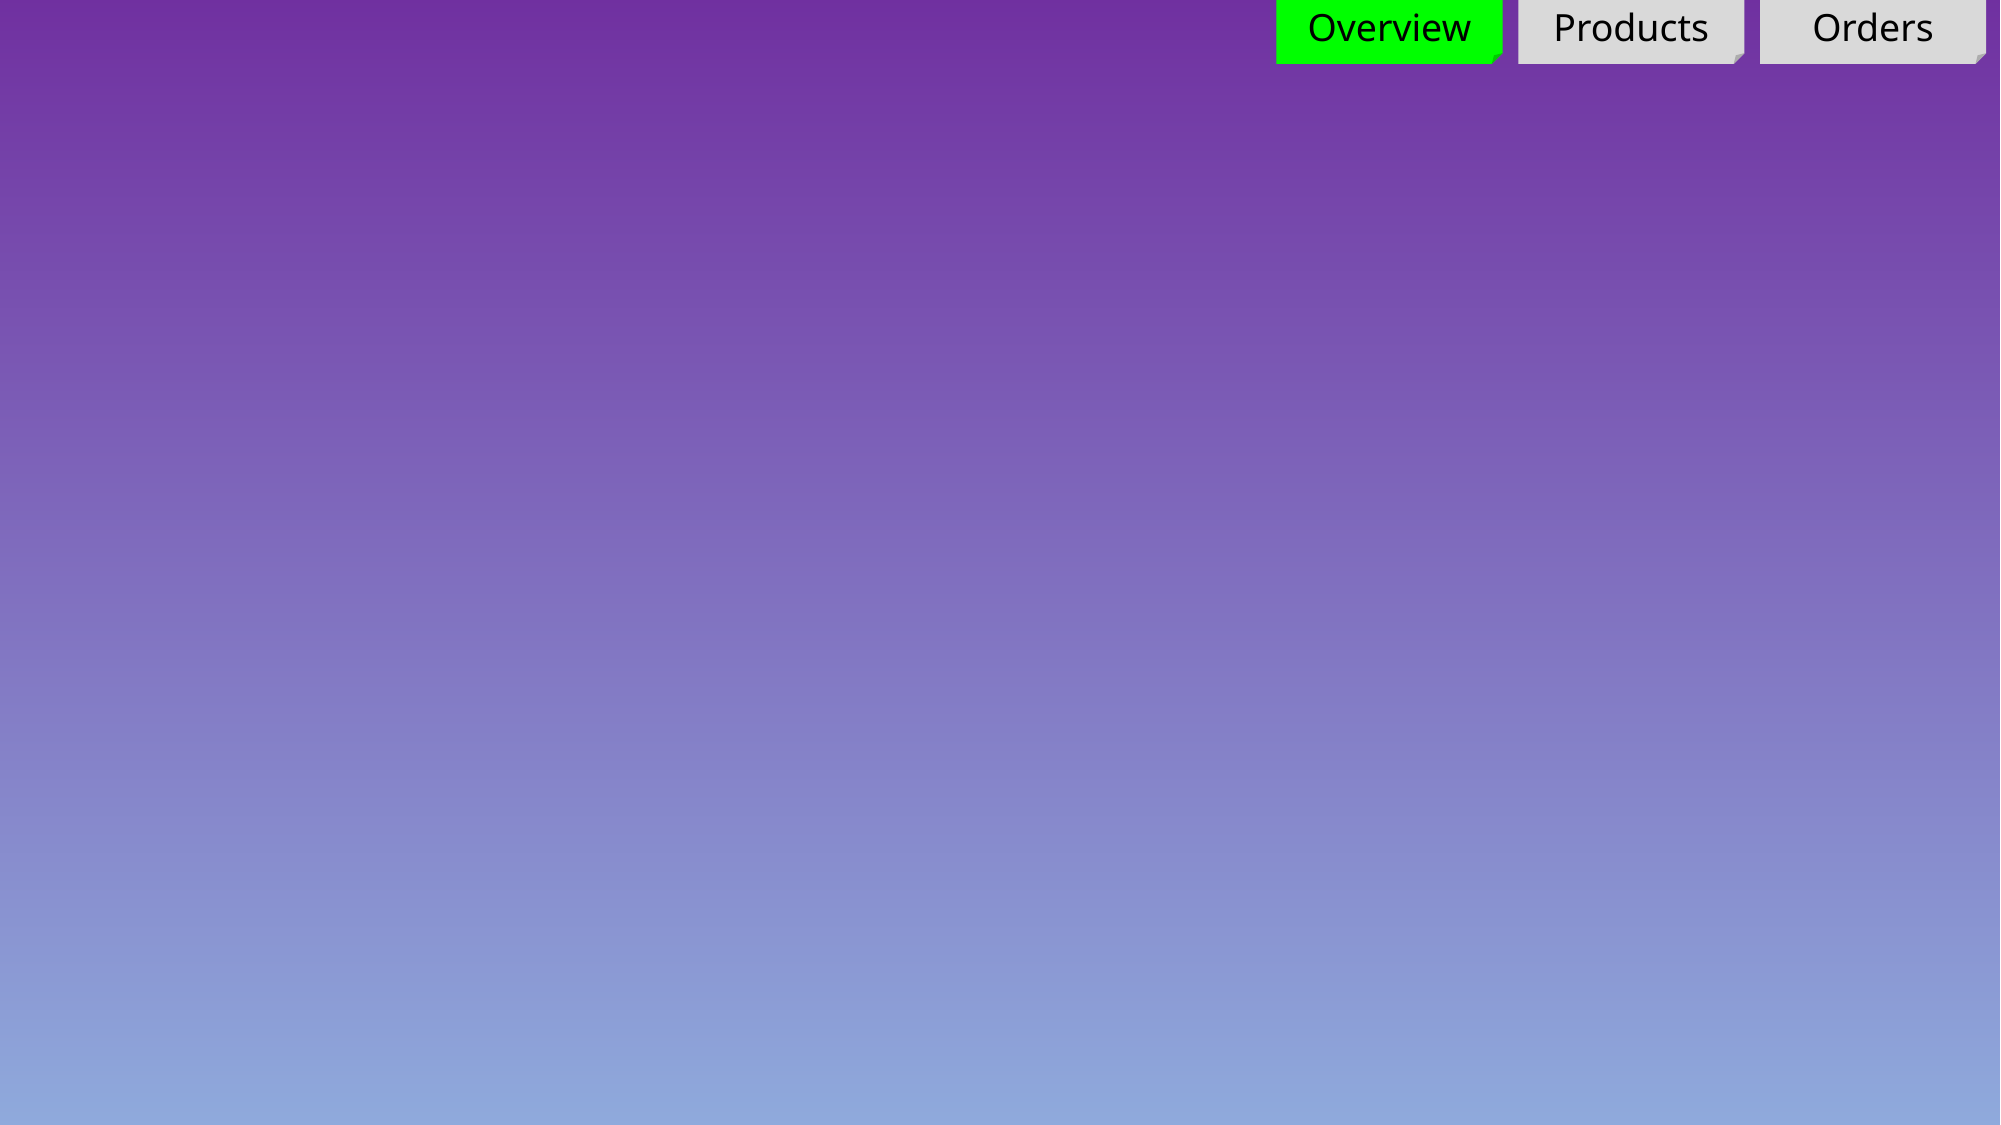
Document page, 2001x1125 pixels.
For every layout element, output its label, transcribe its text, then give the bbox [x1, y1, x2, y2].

text_box Orders [1759, 0, 1990, 65]
text_box Products [1517, 0, 1748, 65]
text_box Overview [1275, 0, 1506, 65]
